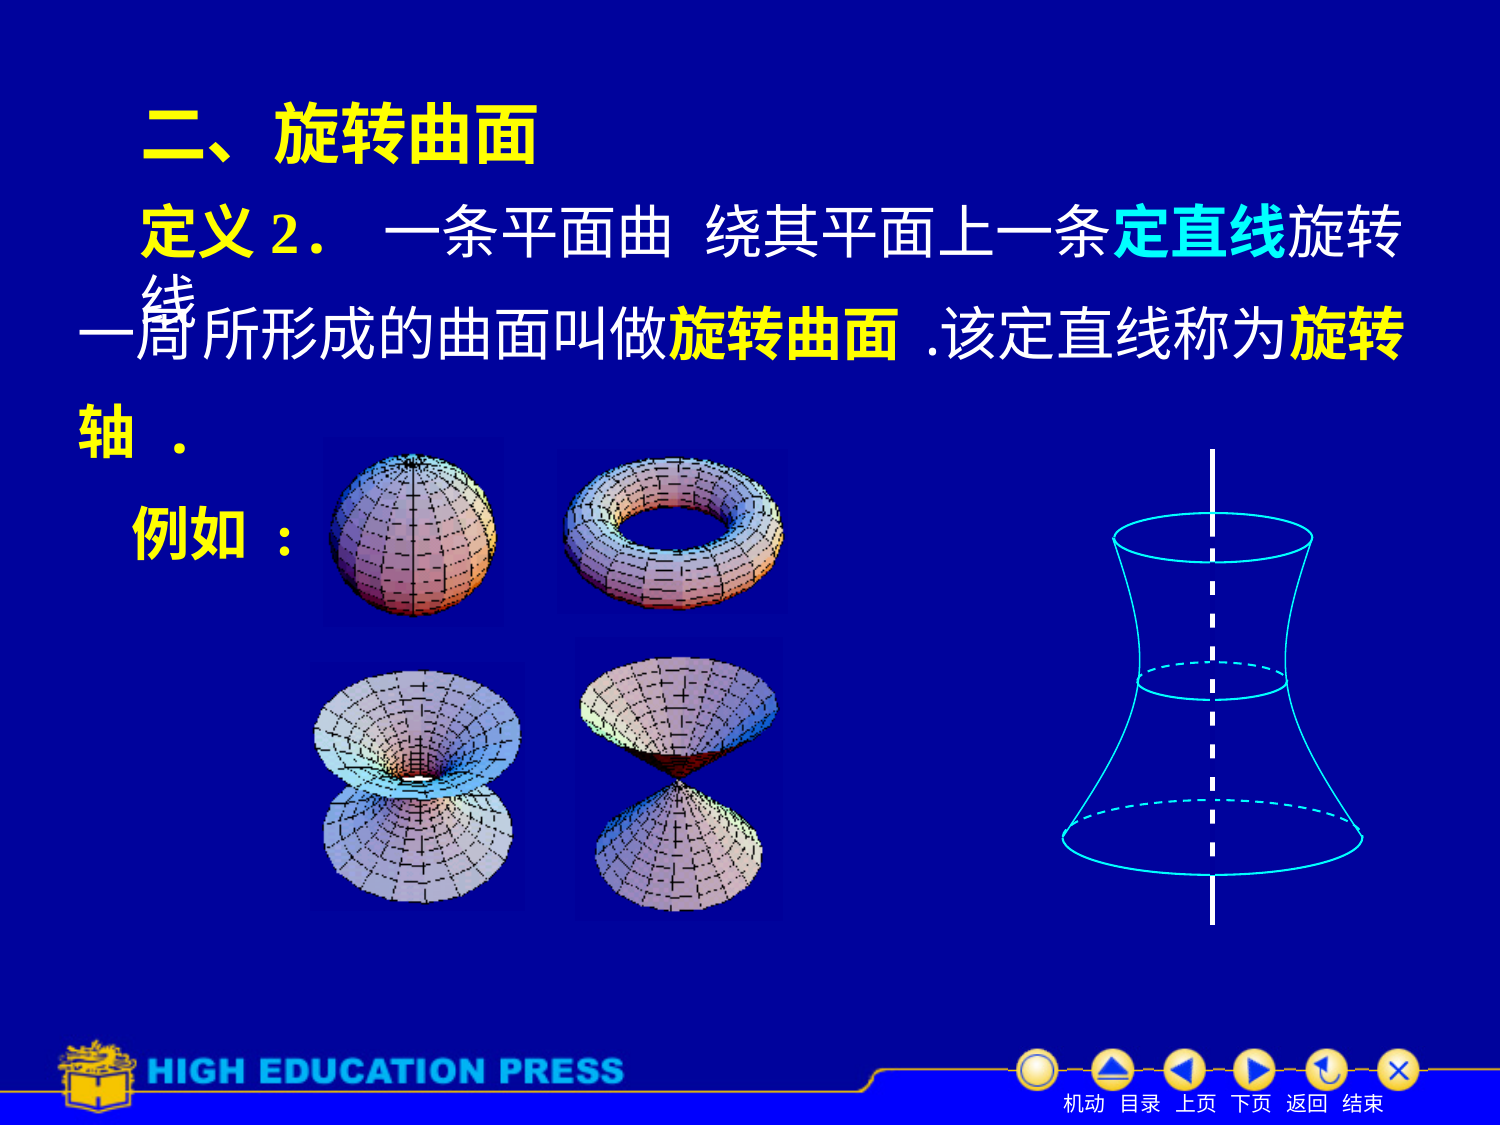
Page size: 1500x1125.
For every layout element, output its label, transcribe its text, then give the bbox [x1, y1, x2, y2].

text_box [323, 437, 504, 627]
text_box 所形成的曲面叫做旋转曲面. [187, 289, 924, 375]
text_box 绕其平面上一条定直线旋转 [662, 187, 1463, 273]
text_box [557, 449, 788, 615]
text_box 一周 [62, 289, 187, 375]
text_box 定义2. 一条平面曲线 [124, 188, 725, 289]
text_box 轴 . [62, 387, 200, 473]
text_box 例如 : [116, 489, 310, 575]
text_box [310, 662, 526, 912]
title 二、旋转曲面 [125, 62, 713, 175]
text_box 机动 目录 上页 下页 返回 结束 [1049, 1082, 1404, 1123]
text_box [574, 637, 784, 921]
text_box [1062, 536, 1363, 876]
picture [0, 0, 1500, 1125]
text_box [1062, 512, 1363, 536]
text_box 该定直线称为旋转 [924, 289, 1450, 375]
